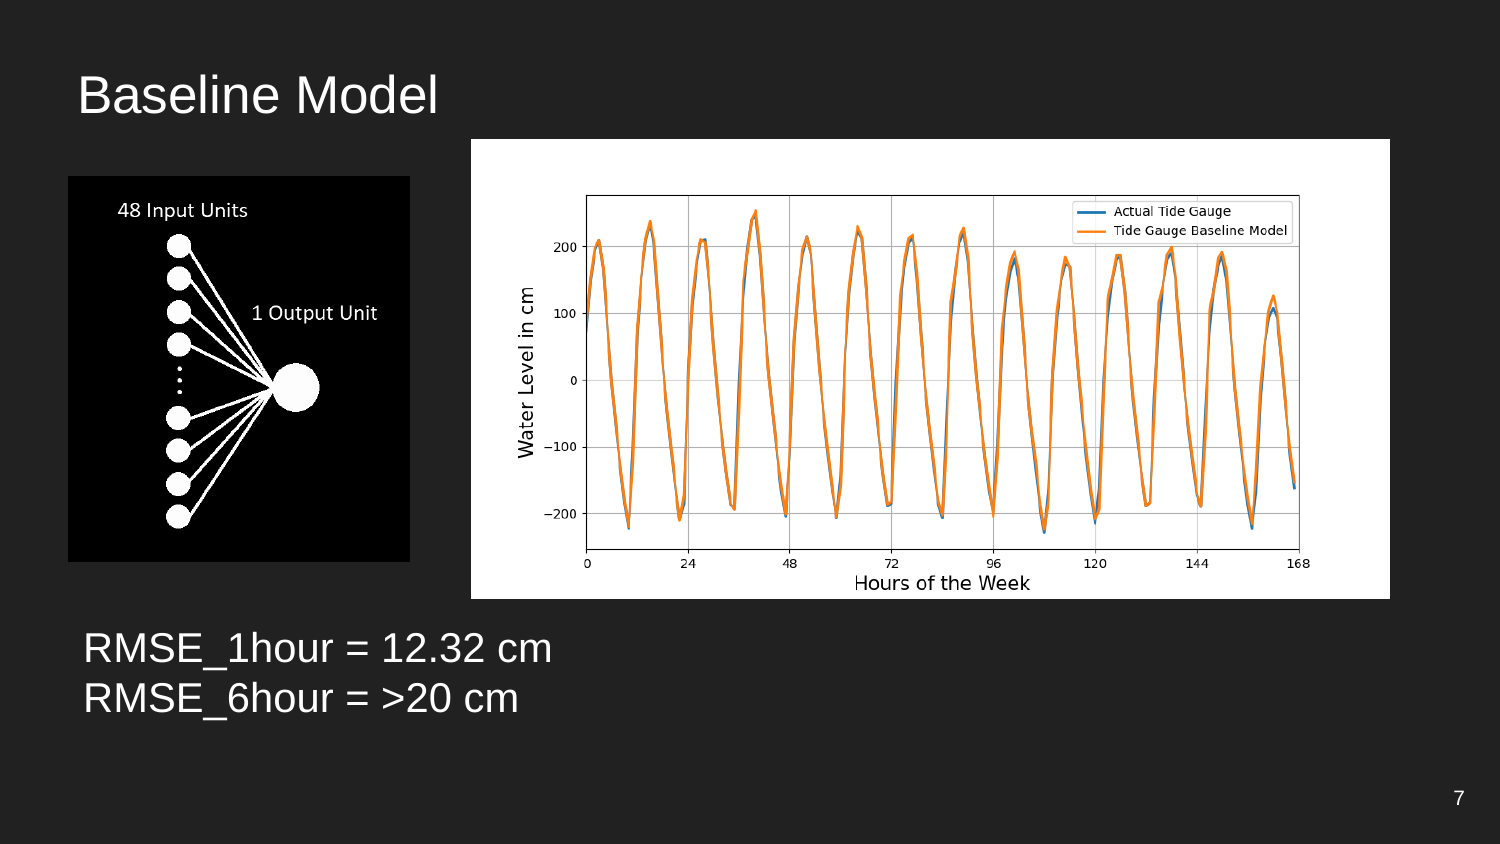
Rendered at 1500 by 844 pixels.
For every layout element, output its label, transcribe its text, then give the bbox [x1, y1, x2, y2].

picture [67, 175, 410, 562]
title Baseline Model [62, 45, 1460, 140]
picture [471, 138, 1391, 599]
text_box RMSE_1hour = 12.32 cm RMSE_6hour = >20 cm [68, 605, 1332, 815]
slide_number ‹#› [1389, 764, 1480, 830]
